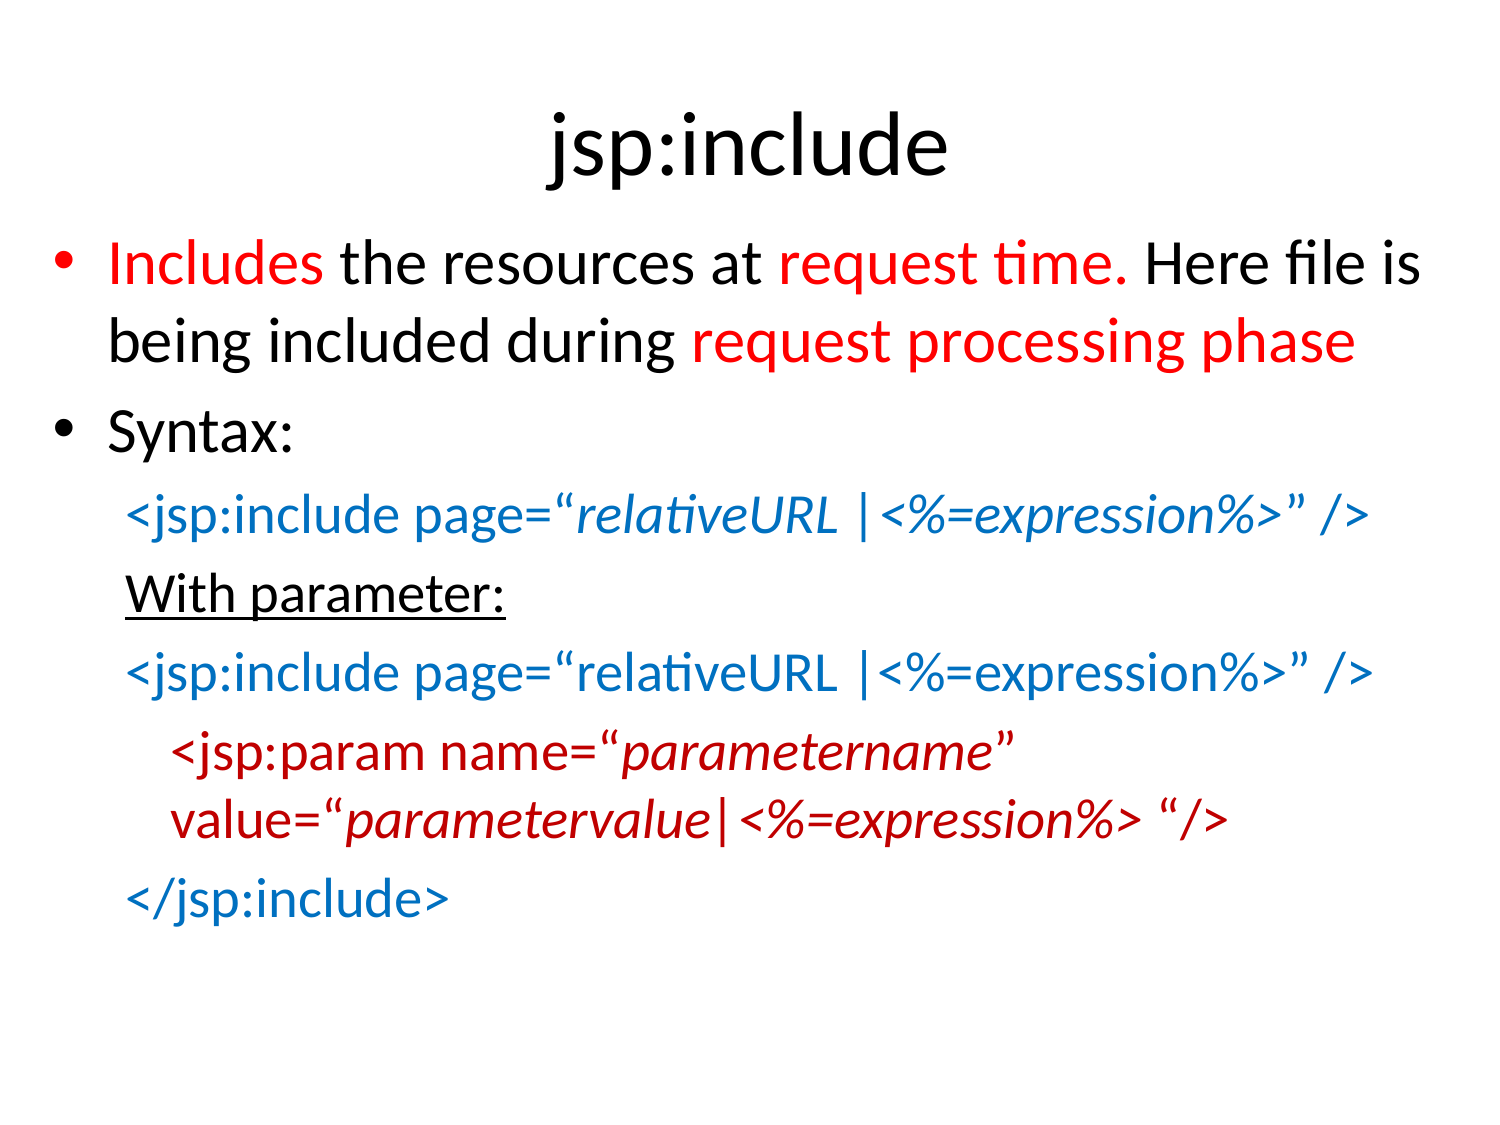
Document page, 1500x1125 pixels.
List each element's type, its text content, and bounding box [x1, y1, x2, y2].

title jsp:include [75, 45, 1425, 212]
list Includes the resources at request time. Here file is being included during request processing phase Syntax: <jsp:include page=“relativeURL |<%=expression%>” /> With parameter: <jsp:include page=“relativeURL |<%=expression%>” /> <jsp:param name=“parametername” value=“parametervalue|<%=expression%> “/> </jsp:include> [37, 212, 1463, 1000]
